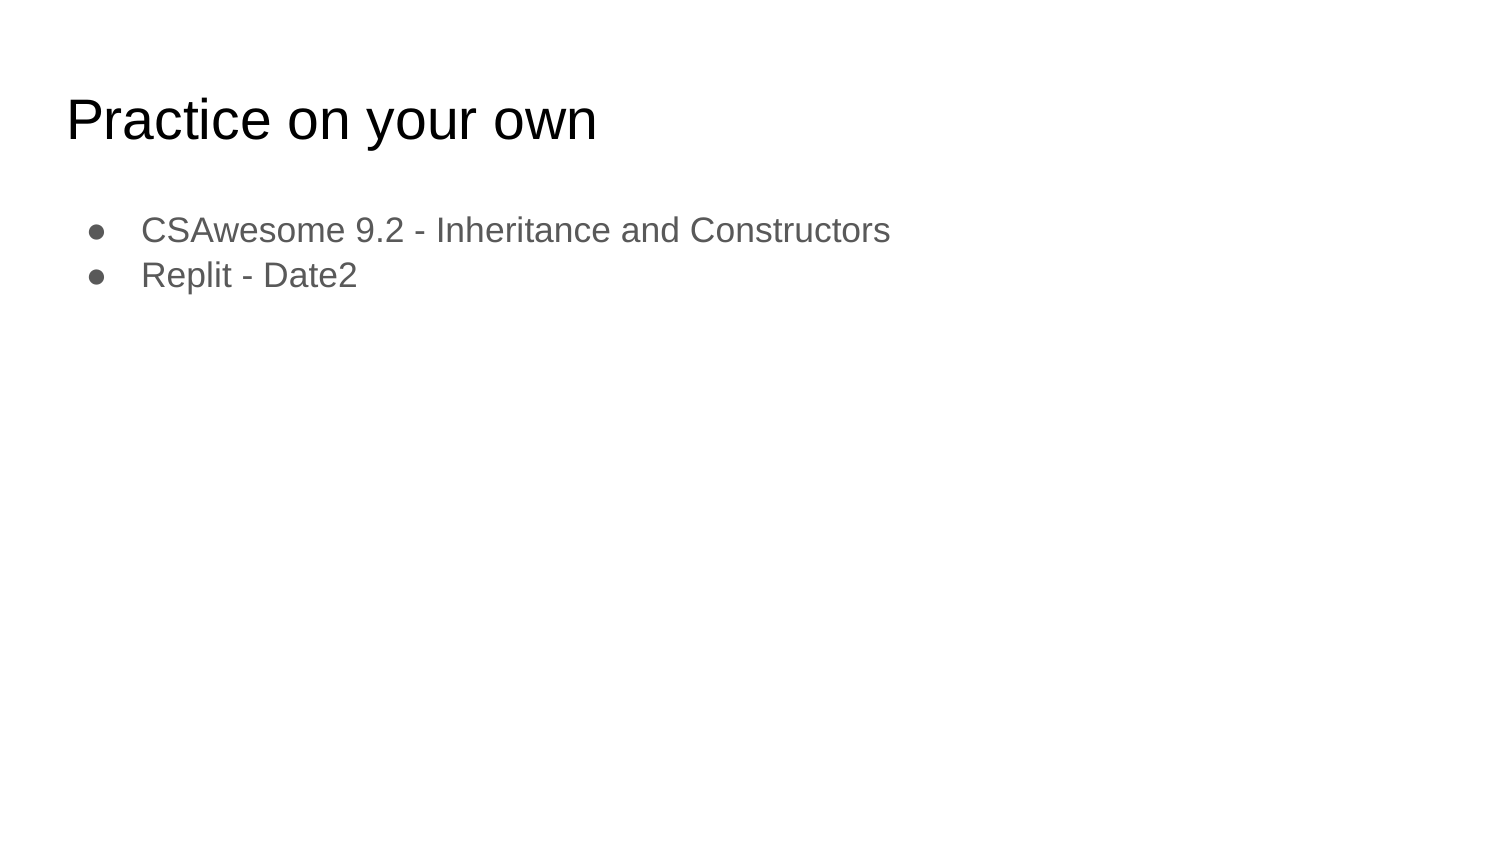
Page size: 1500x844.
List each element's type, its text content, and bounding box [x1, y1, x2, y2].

list CSAwesome 9.2 - Inheritance and Constructors Replit - Date2 [51, 189, 1449, 750]
title Practice on your own [51, 72, 1449, 167]
